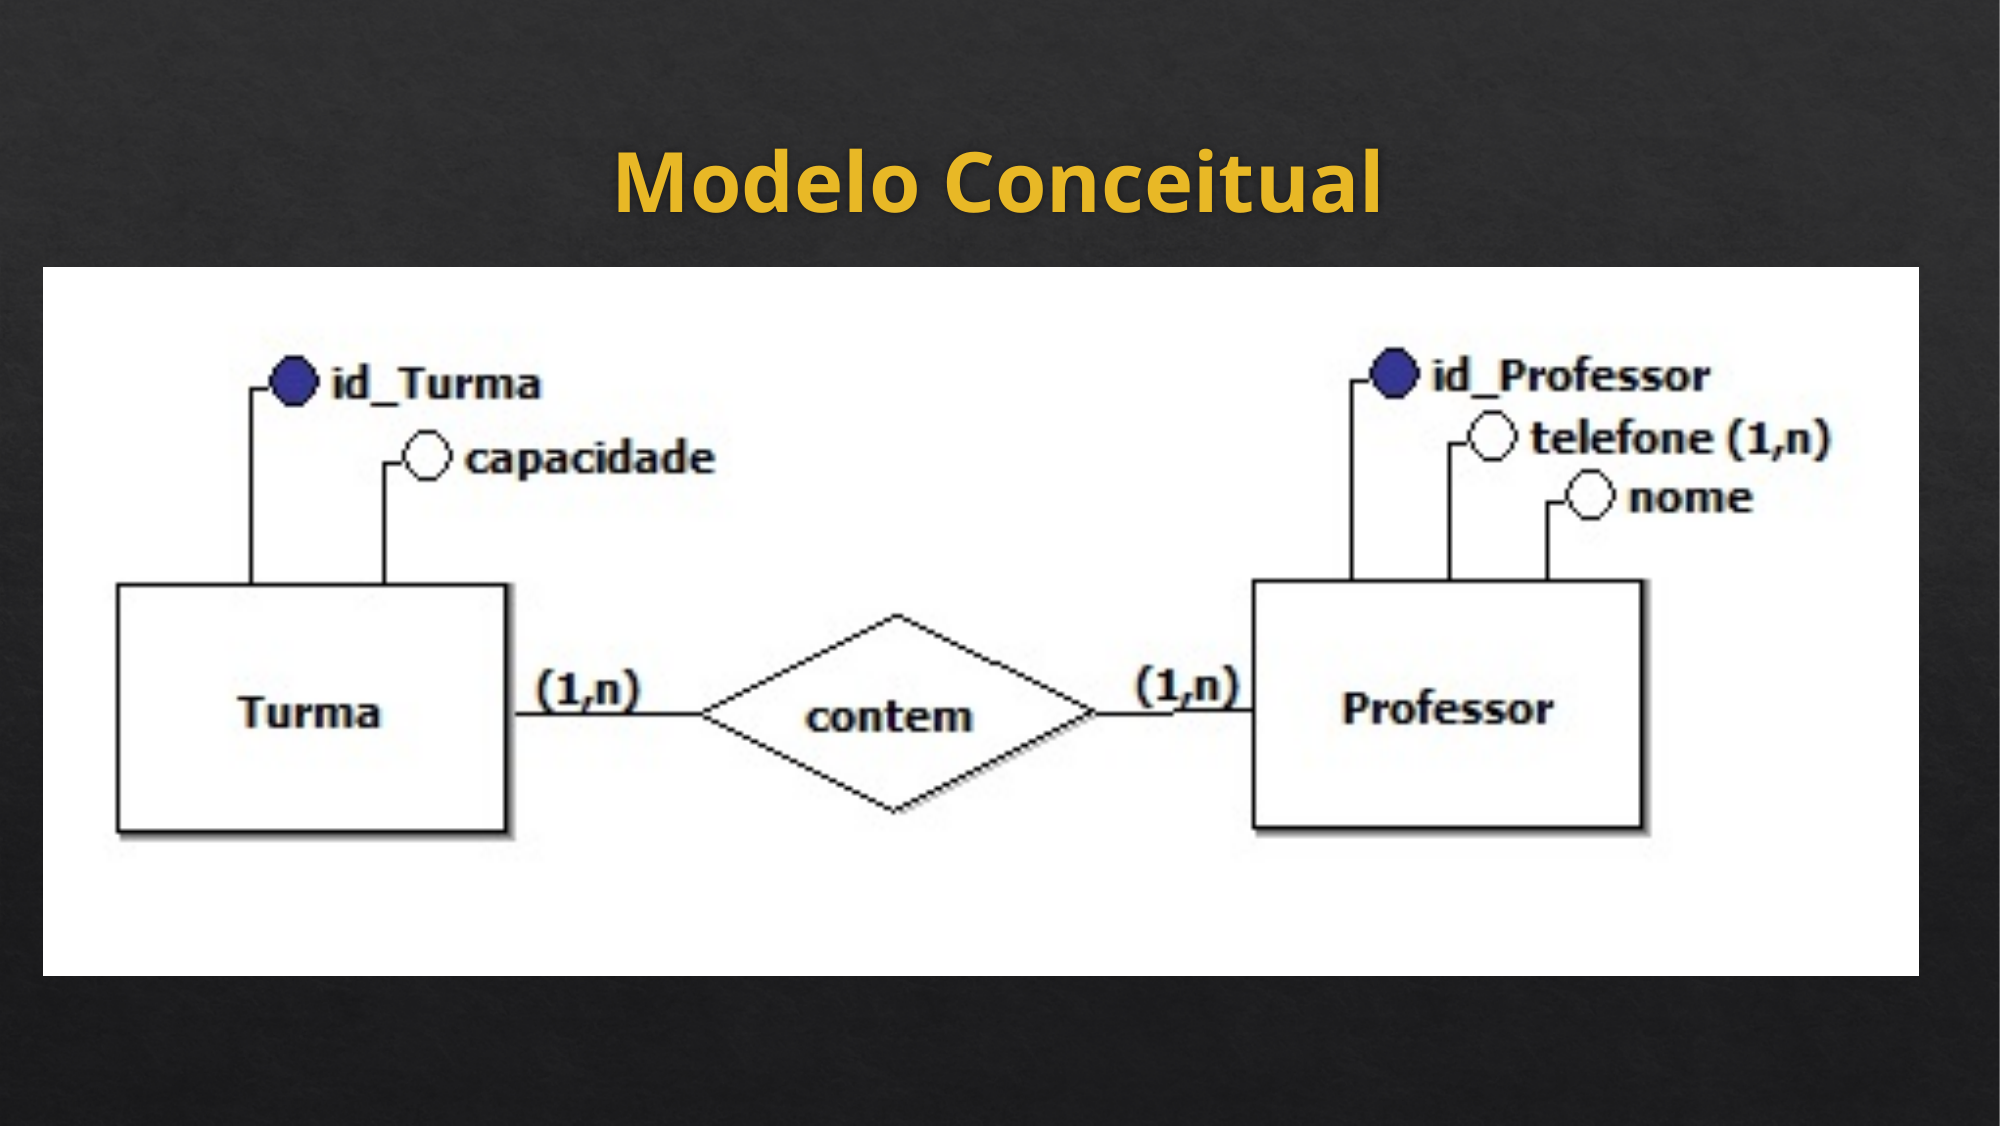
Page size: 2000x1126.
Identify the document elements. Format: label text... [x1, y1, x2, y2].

picture [42, 267, 1919, 977]
title Modelo Conceitual [149, 100, 1849, 260]
